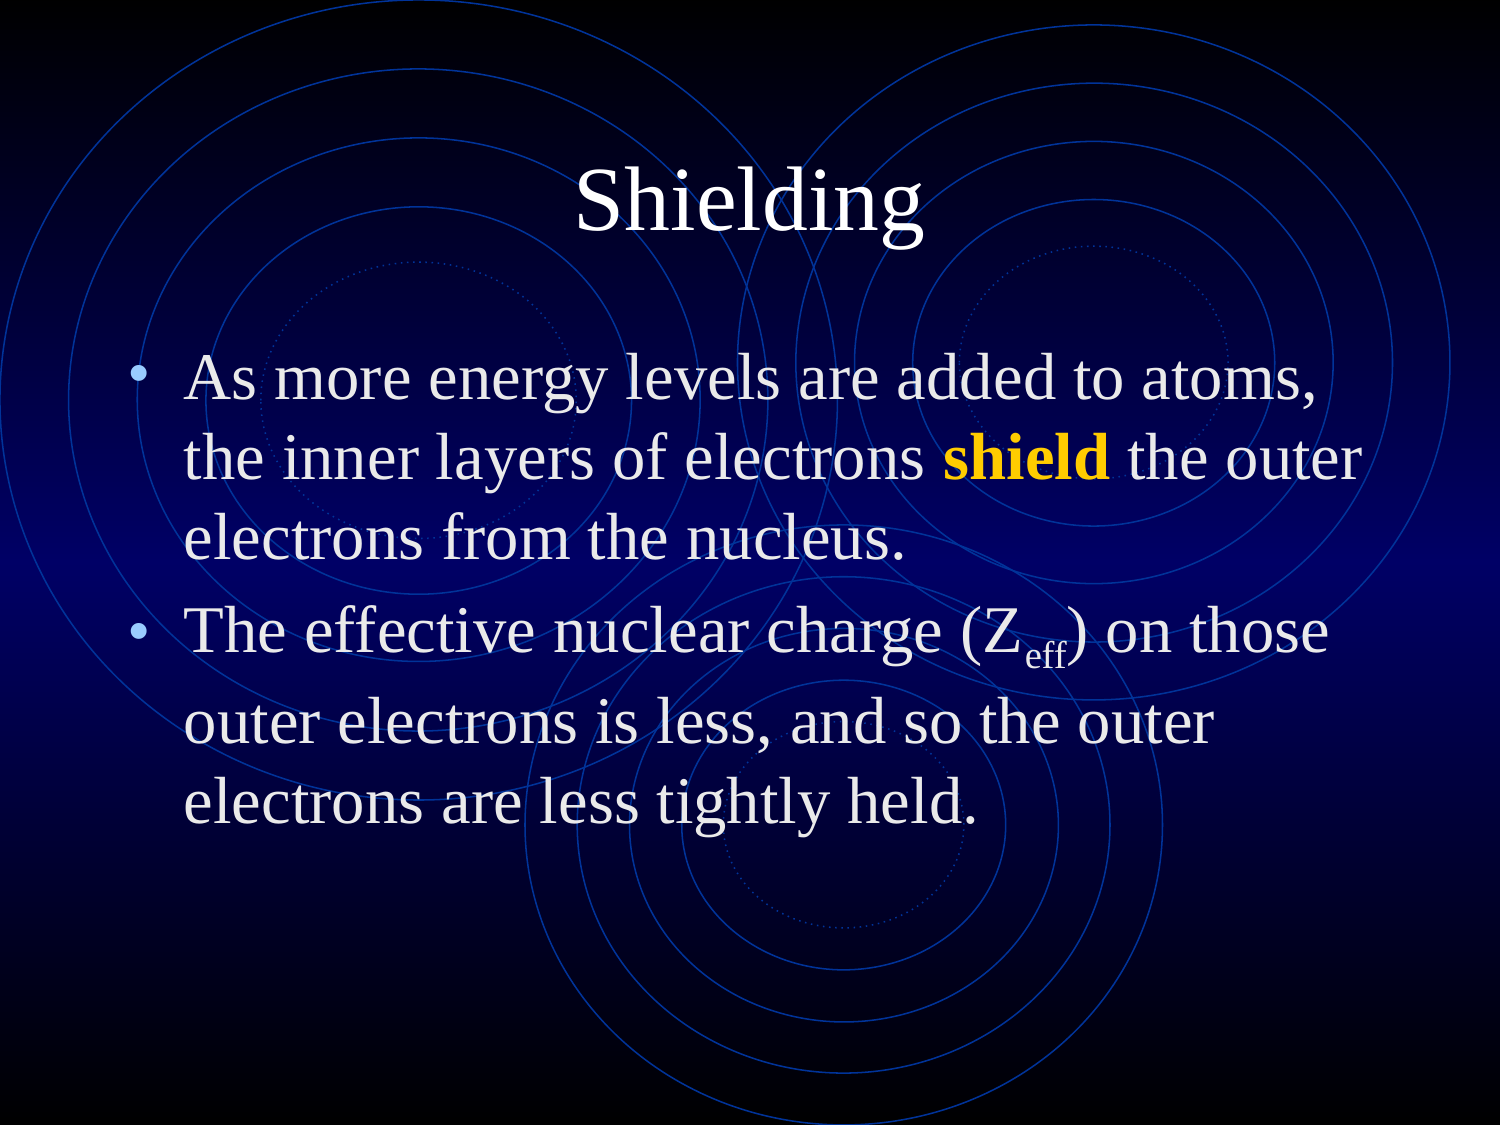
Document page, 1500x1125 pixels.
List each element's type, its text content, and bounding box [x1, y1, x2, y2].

list As more energy levels are added to atoms, the inner layers of electrons shield the outer electrons from the nucleus. The effective nuclear charge (Zeff) on those outer electrons is less, and so the outer electrons are less tightly held. [112, 324, 1388, 1000]
title Shielding [112, 99, 1388, 288]
